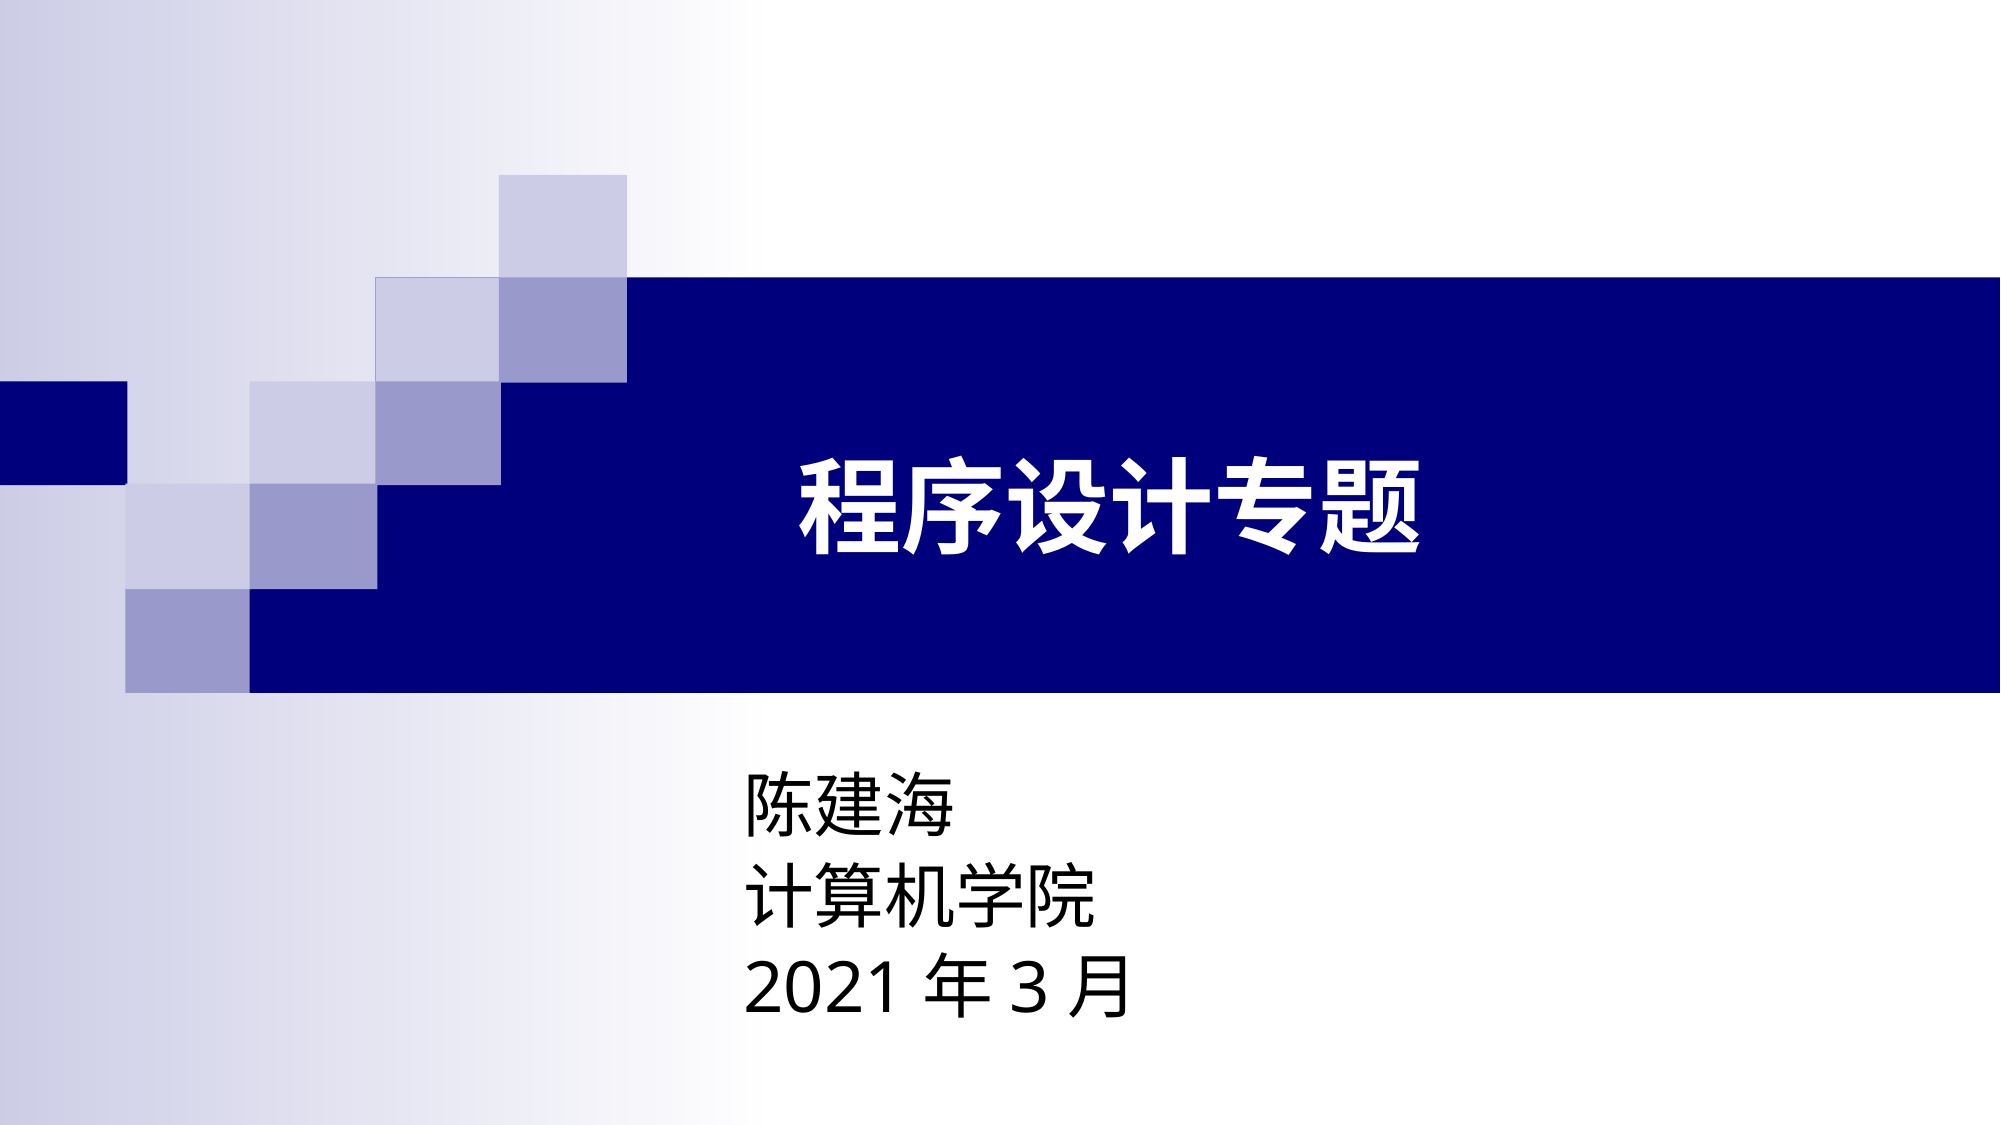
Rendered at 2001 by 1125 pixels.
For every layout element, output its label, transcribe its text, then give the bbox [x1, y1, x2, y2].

title 程序设计专题 [562, 290, 1657, 654]
subtitle 陈建海 计算机学院 2021年3月 [728, 763, 1751, 1048]
